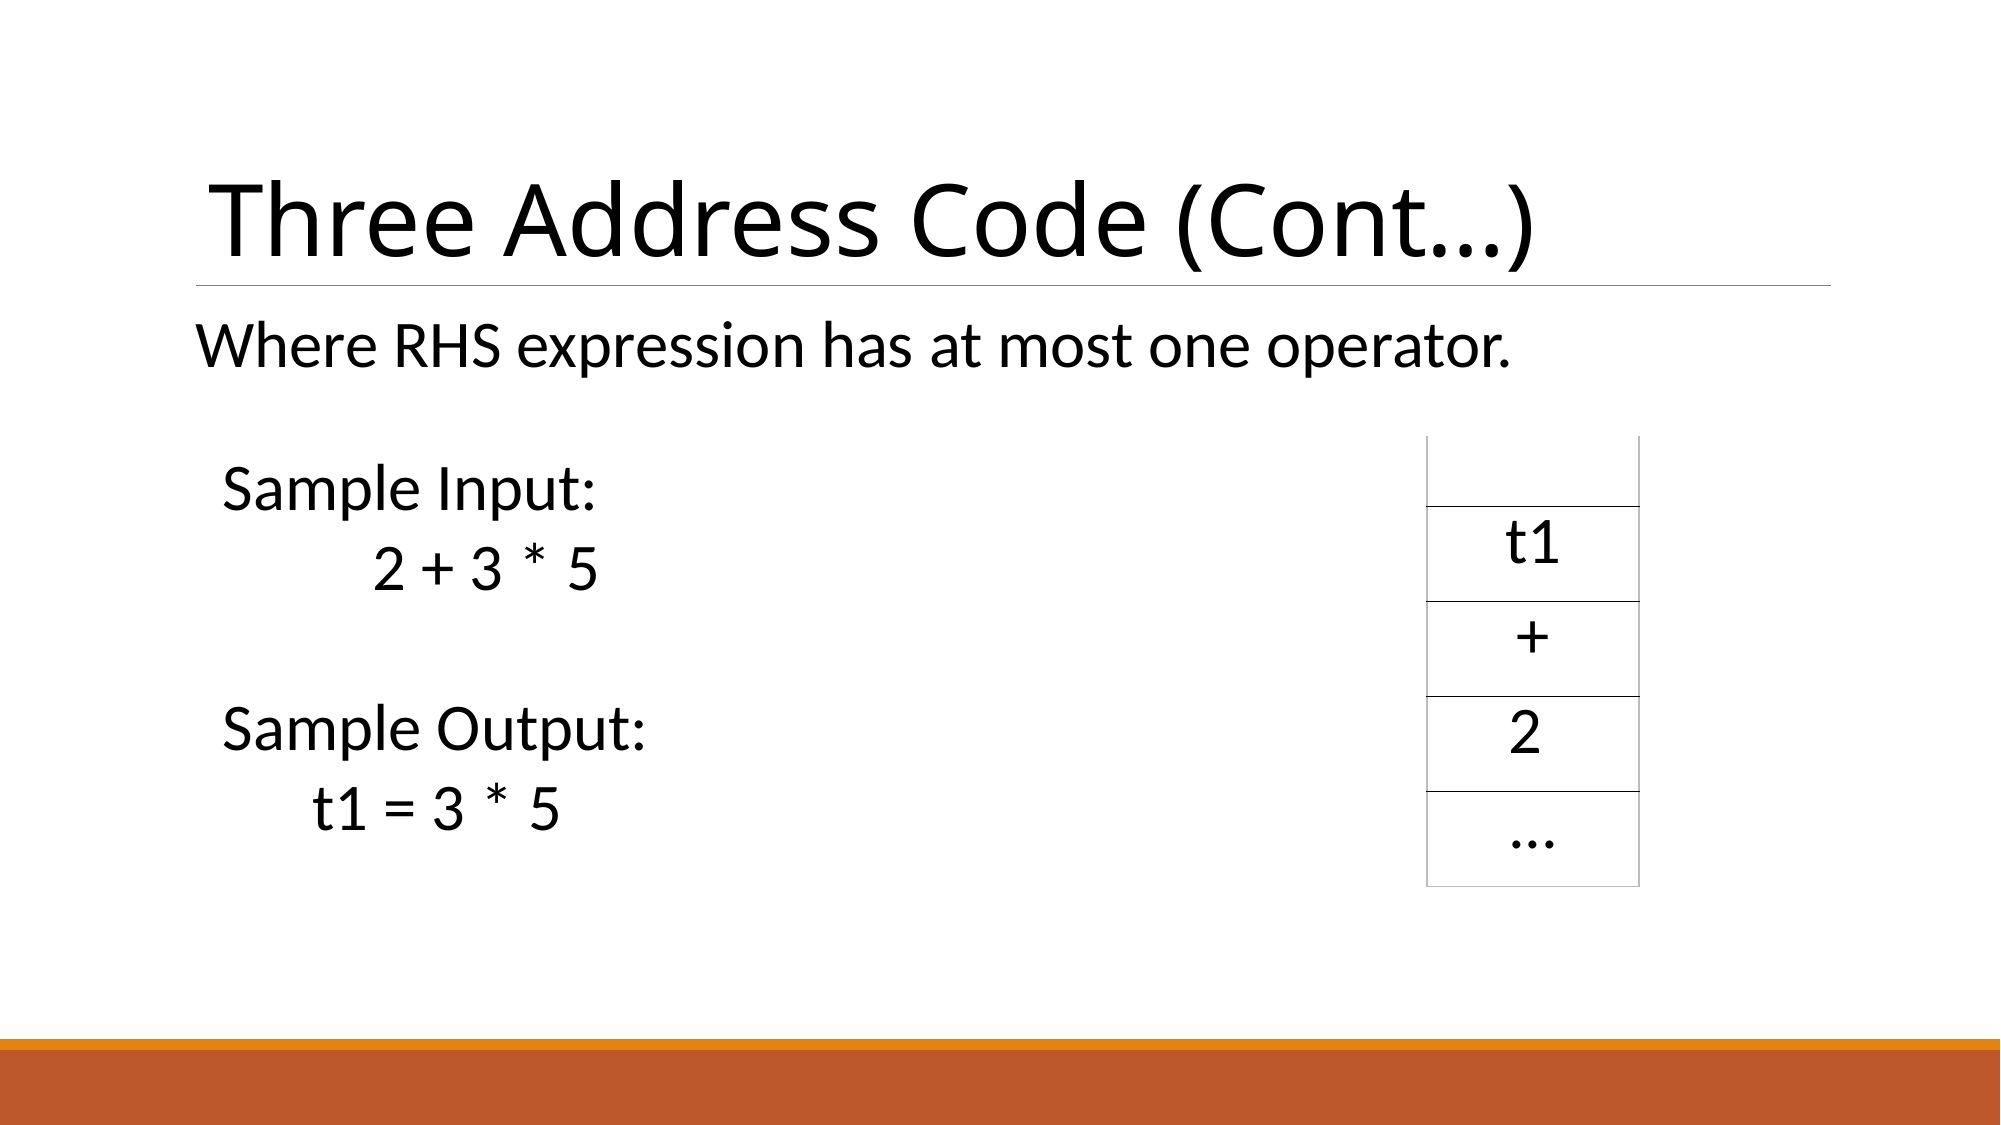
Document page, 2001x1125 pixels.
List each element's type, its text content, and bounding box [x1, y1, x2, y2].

text_box Three Address Code (Cont…) [193, 148, 1640, 284]
table_cell + [1428, 602, 1638, 696]
title [180, 47, 1830, 285]
table_cell t1 [1428, 507, 1638, 601]
list Where RHS expression has at most one operator. [180, 302, 1830, 963]
text_box Sample Input: 2 + 3 * 5 Sample Output: t1 = 3 * 5 [207, 436, 664, 931]
table_cell ... [1428, 792, 1638, 886]
table_header [1428, 436, 1638, 506]
table_cell 2 [1428, 697, 1638, 791]
